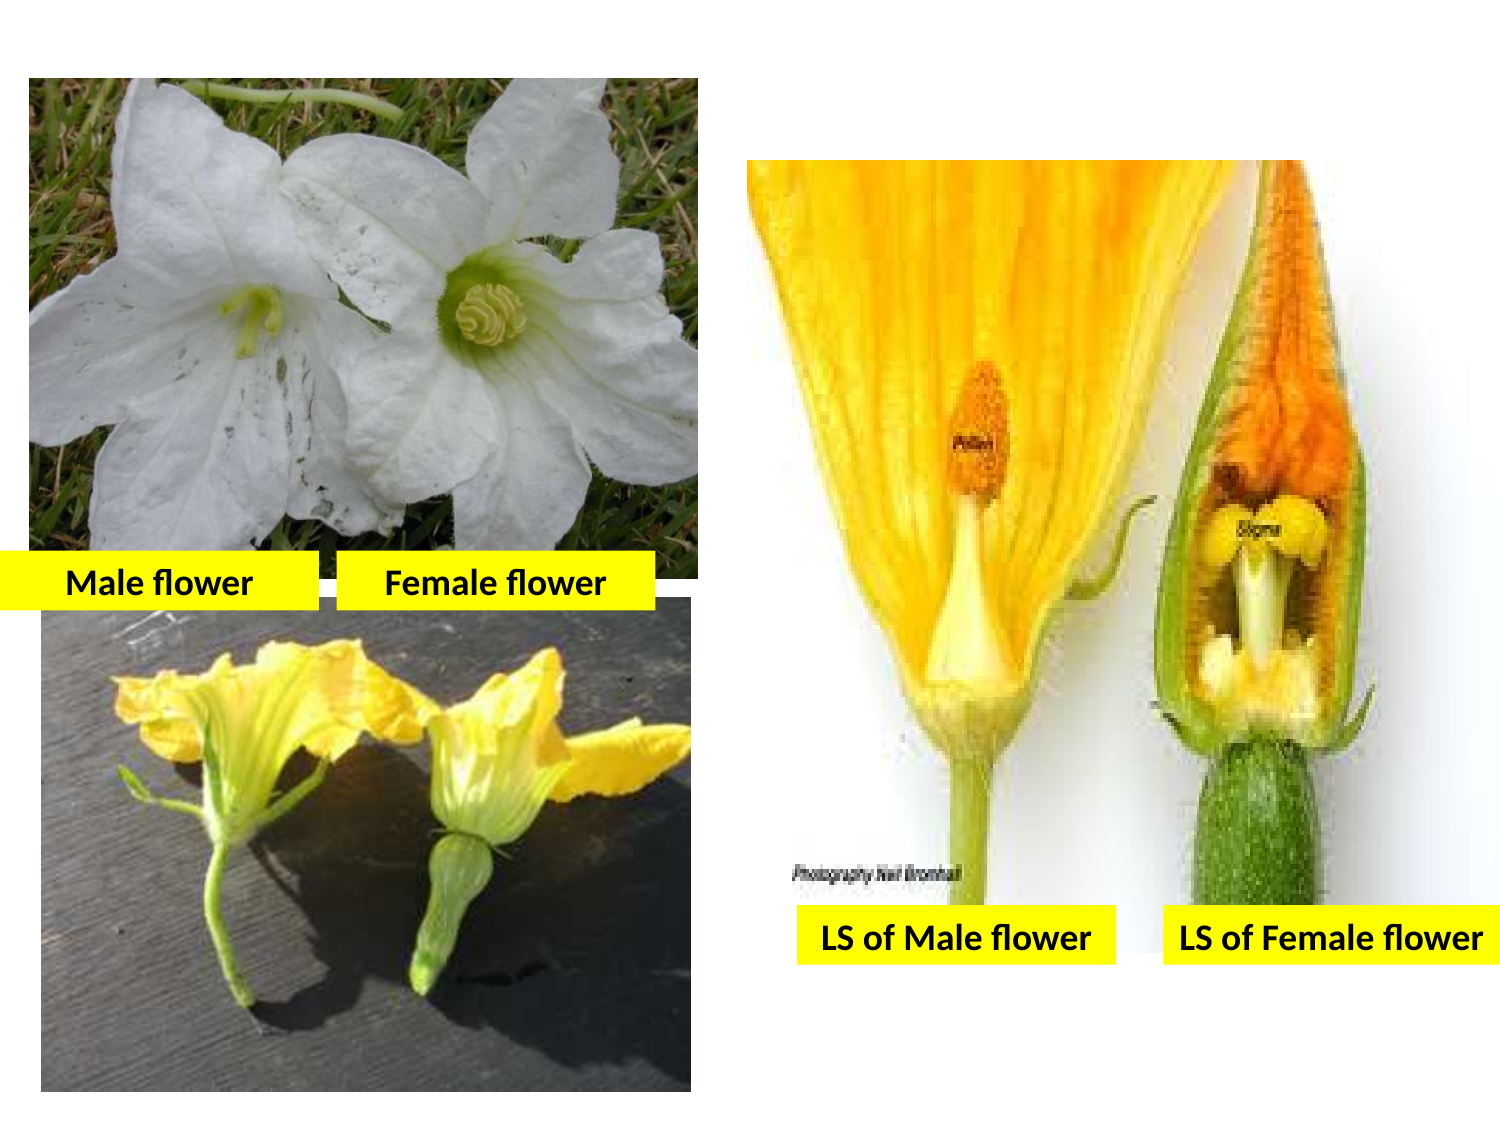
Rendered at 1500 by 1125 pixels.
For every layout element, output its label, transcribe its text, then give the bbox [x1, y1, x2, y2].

text_box Male flower [0, 550, 319, 611]
picture [746, 160, 1500, 953]
text_box LS of Male flower [797, 961, 1117, 965]
text_box Female flower [336, 587, 656, 596]
picture [41, 597, 692, 1092]
text_box LS of Female flower [1163, 960, 1500, 965]
picture [29, 77, 699, 580]
